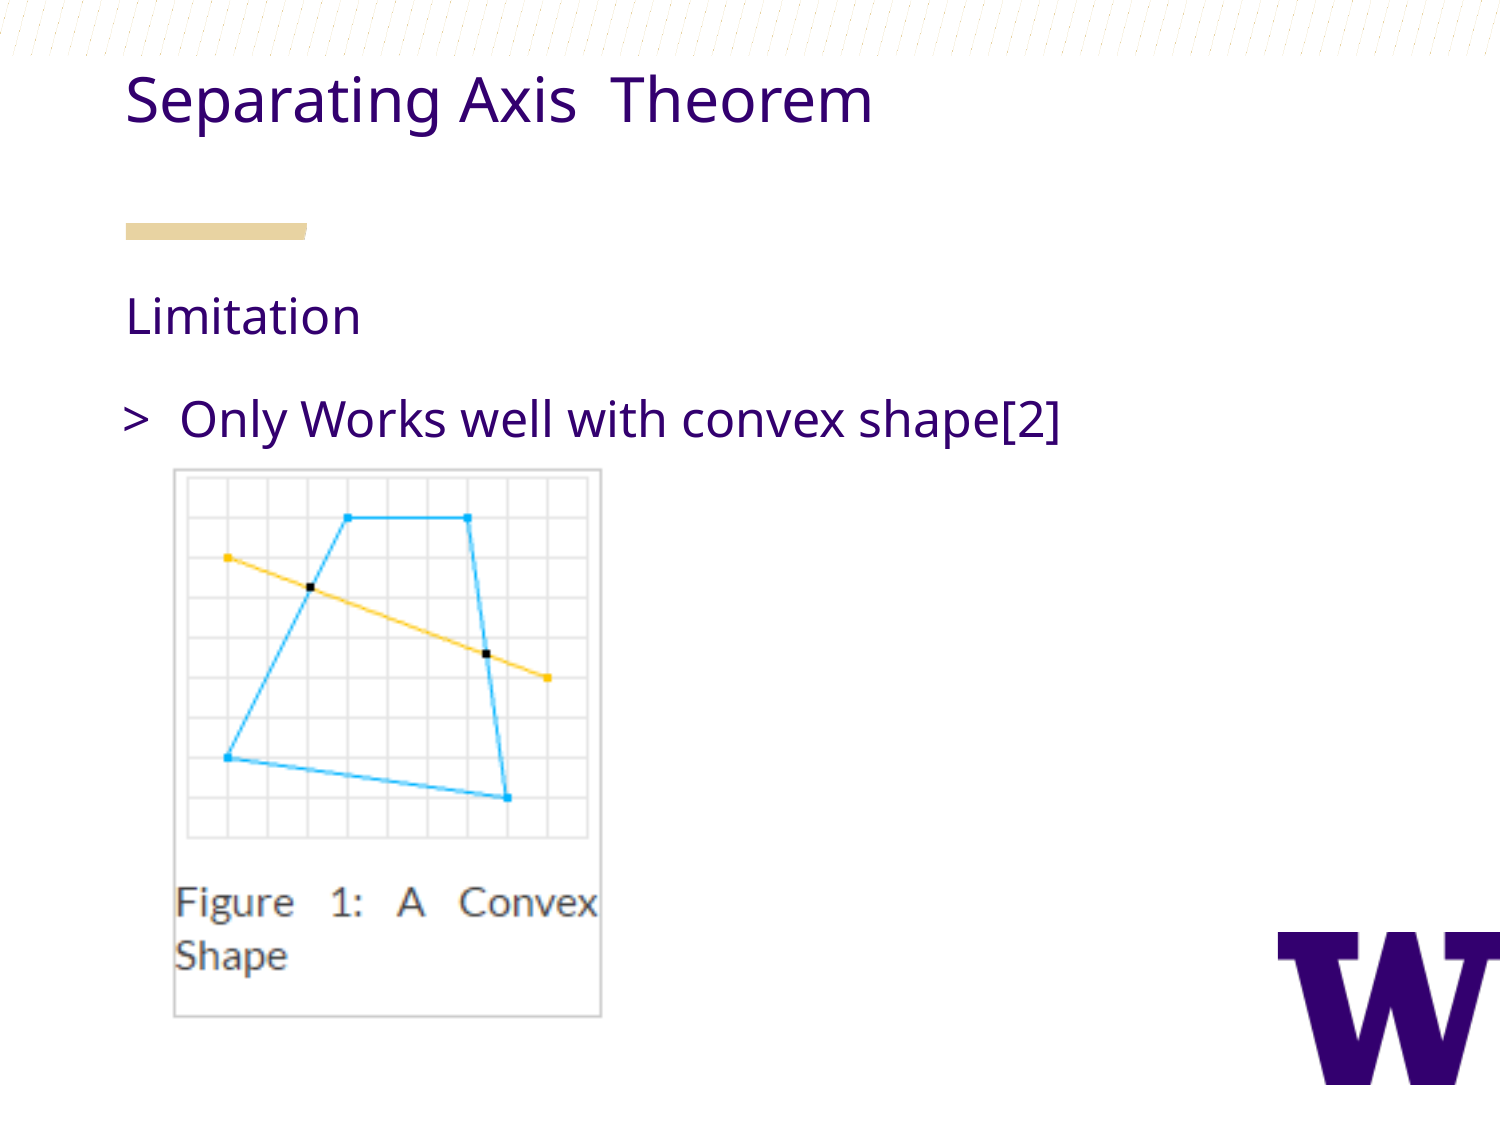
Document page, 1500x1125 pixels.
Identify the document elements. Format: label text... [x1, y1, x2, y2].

list Limitation [110, 283, 1453, 352]
list Only Works well with convex shape[2] [108, 380, 1453, 893]
picture [0, 0, 1500, 56]
picture [150, 455, 628, 1040]
list Separating Axis Theorem [110, 60, 1453, 224]
